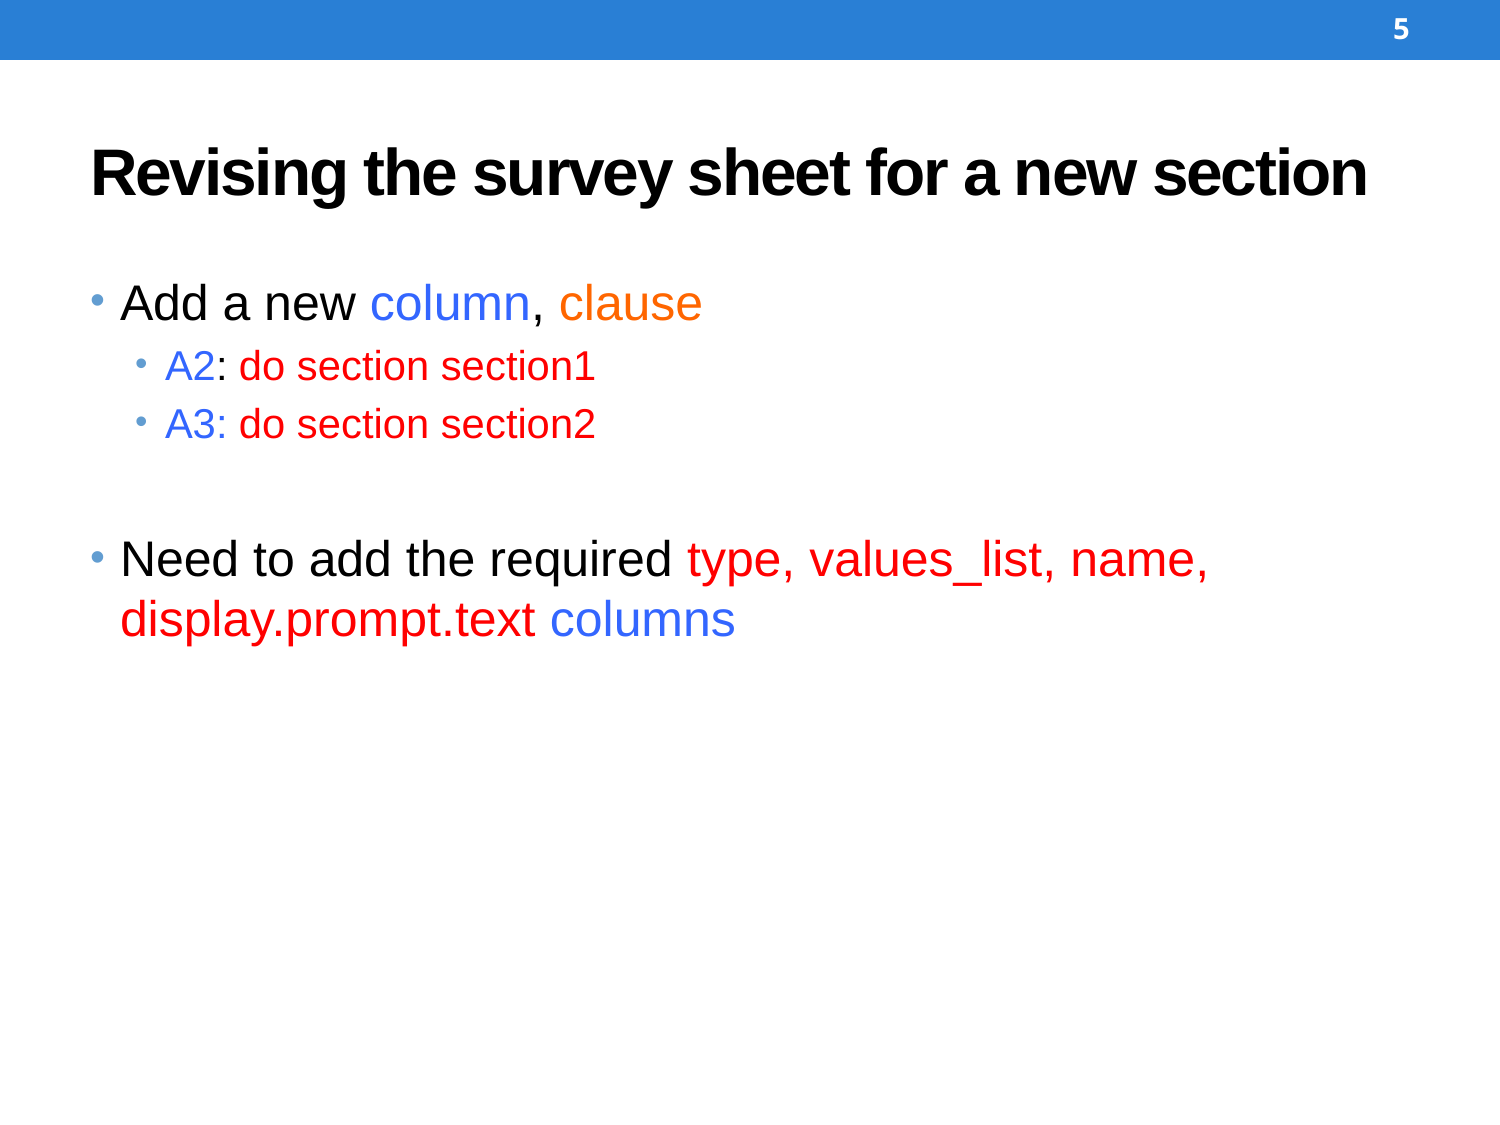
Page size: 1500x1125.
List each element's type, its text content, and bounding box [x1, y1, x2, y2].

title Revising the survey sheet for a new section [75, 87, 1425, 250]
slide_number 5 [1250, 3, 1425, 57]
list Add a new column, clause A2: do section section1 A3: do section section2 Need to add the required type, values_list, name, display.prompt.text columns [75, 262, 1425, 1063]
